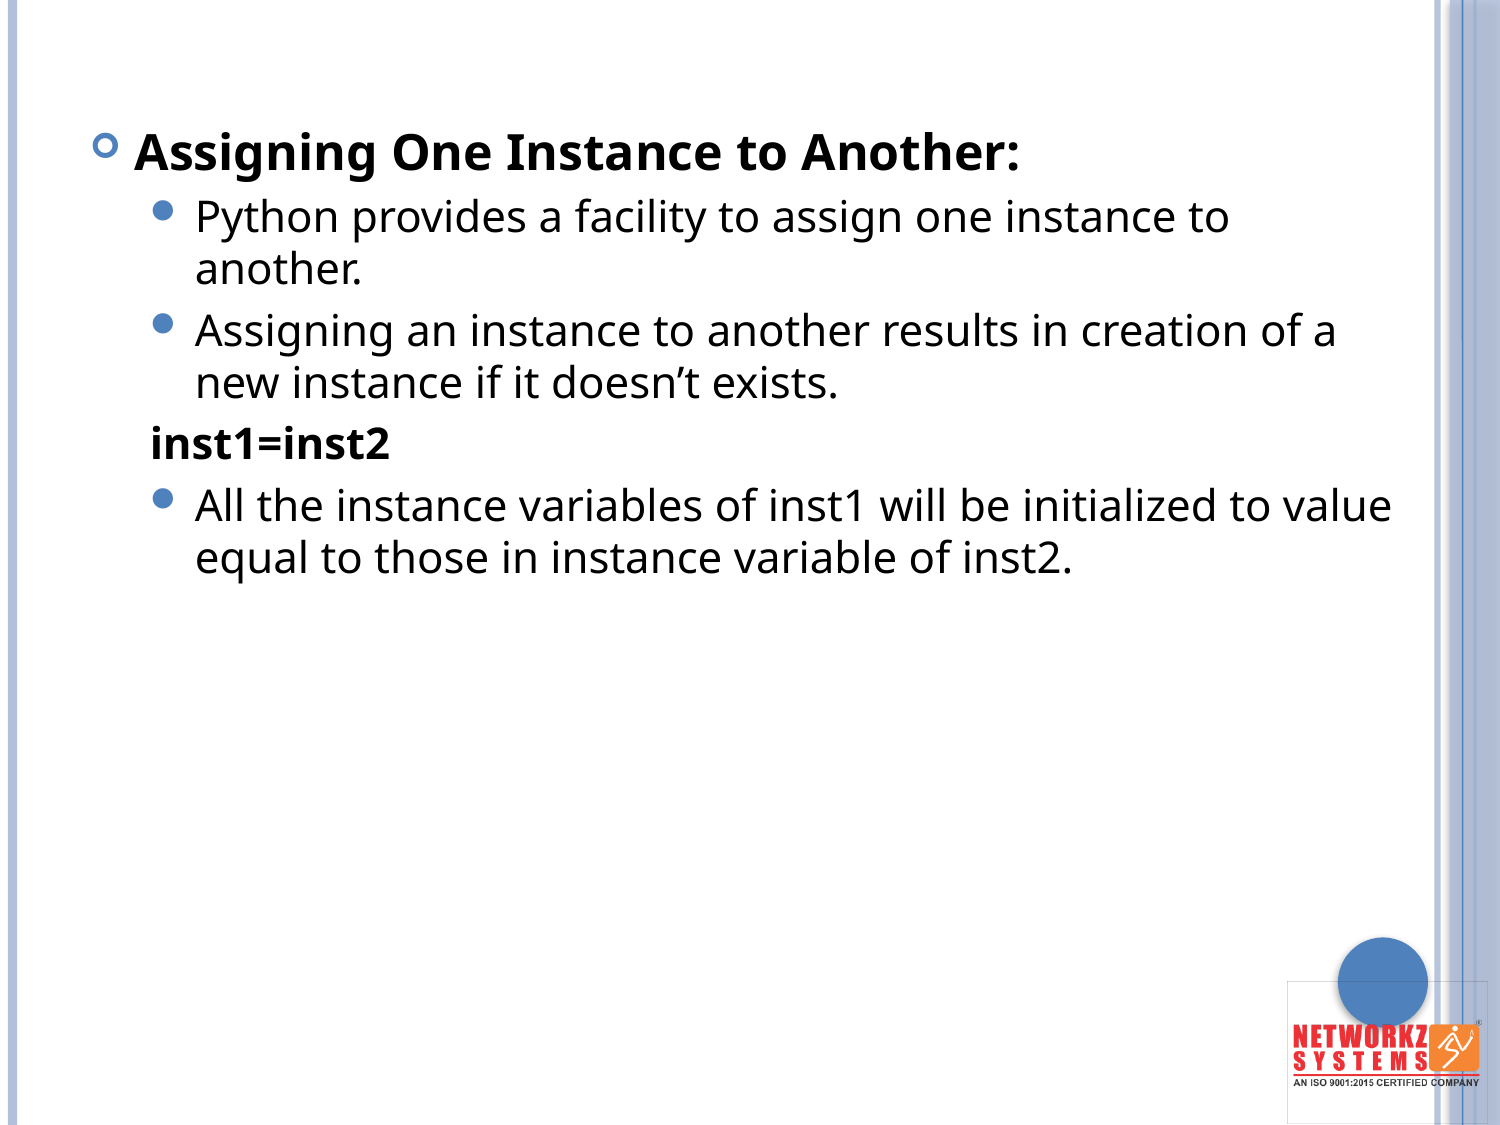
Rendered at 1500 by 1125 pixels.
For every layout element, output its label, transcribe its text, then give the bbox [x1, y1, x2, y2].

list Assigning One Instance to Another: Python provides a facility to assign one instance to another. Assigning an instance to another results in creation of a new instance if it doesn’t exists. inst1=inst2 All the instance variables of inst1 will be initialized to value equal to those in instance variable of inst2. [75, 112, 1425, 1018]
picture [1286, 981, 1489, 1124]
